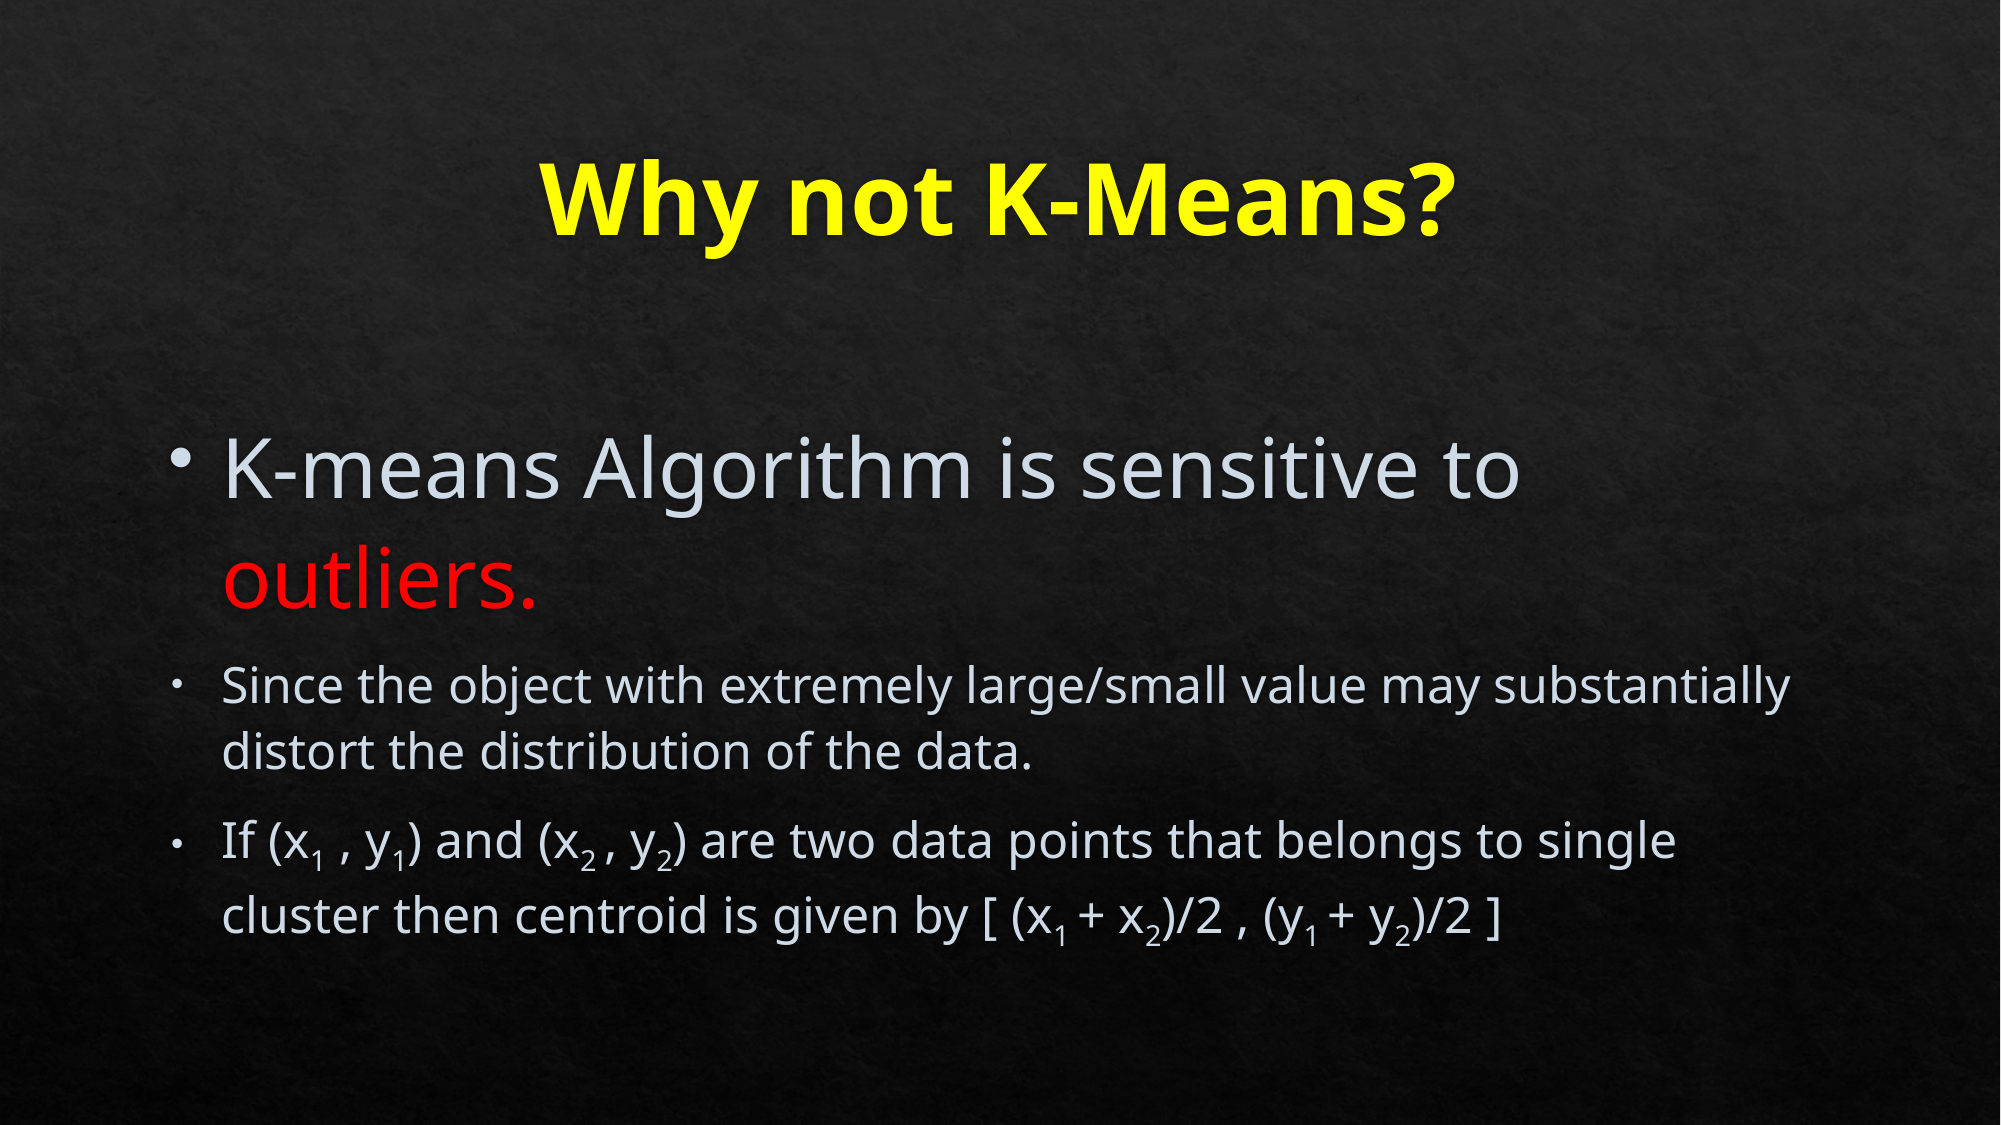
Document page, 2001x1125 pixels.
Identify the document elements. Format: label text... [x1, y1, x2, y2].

title Why not K-Means? [149, 99, 1849, 307]
list K-means Algorithm is sensitive to outliers. Since the object with extremely large/small value may substantially distort the distribution of the data. If (x1 , y1) and (x2 , y2) are two data points that belongs to single cluster then centroid is given by [ (x1 + x2)/2 , (y1 + y2)/2 ] [149, 397, 1849, 1007]
